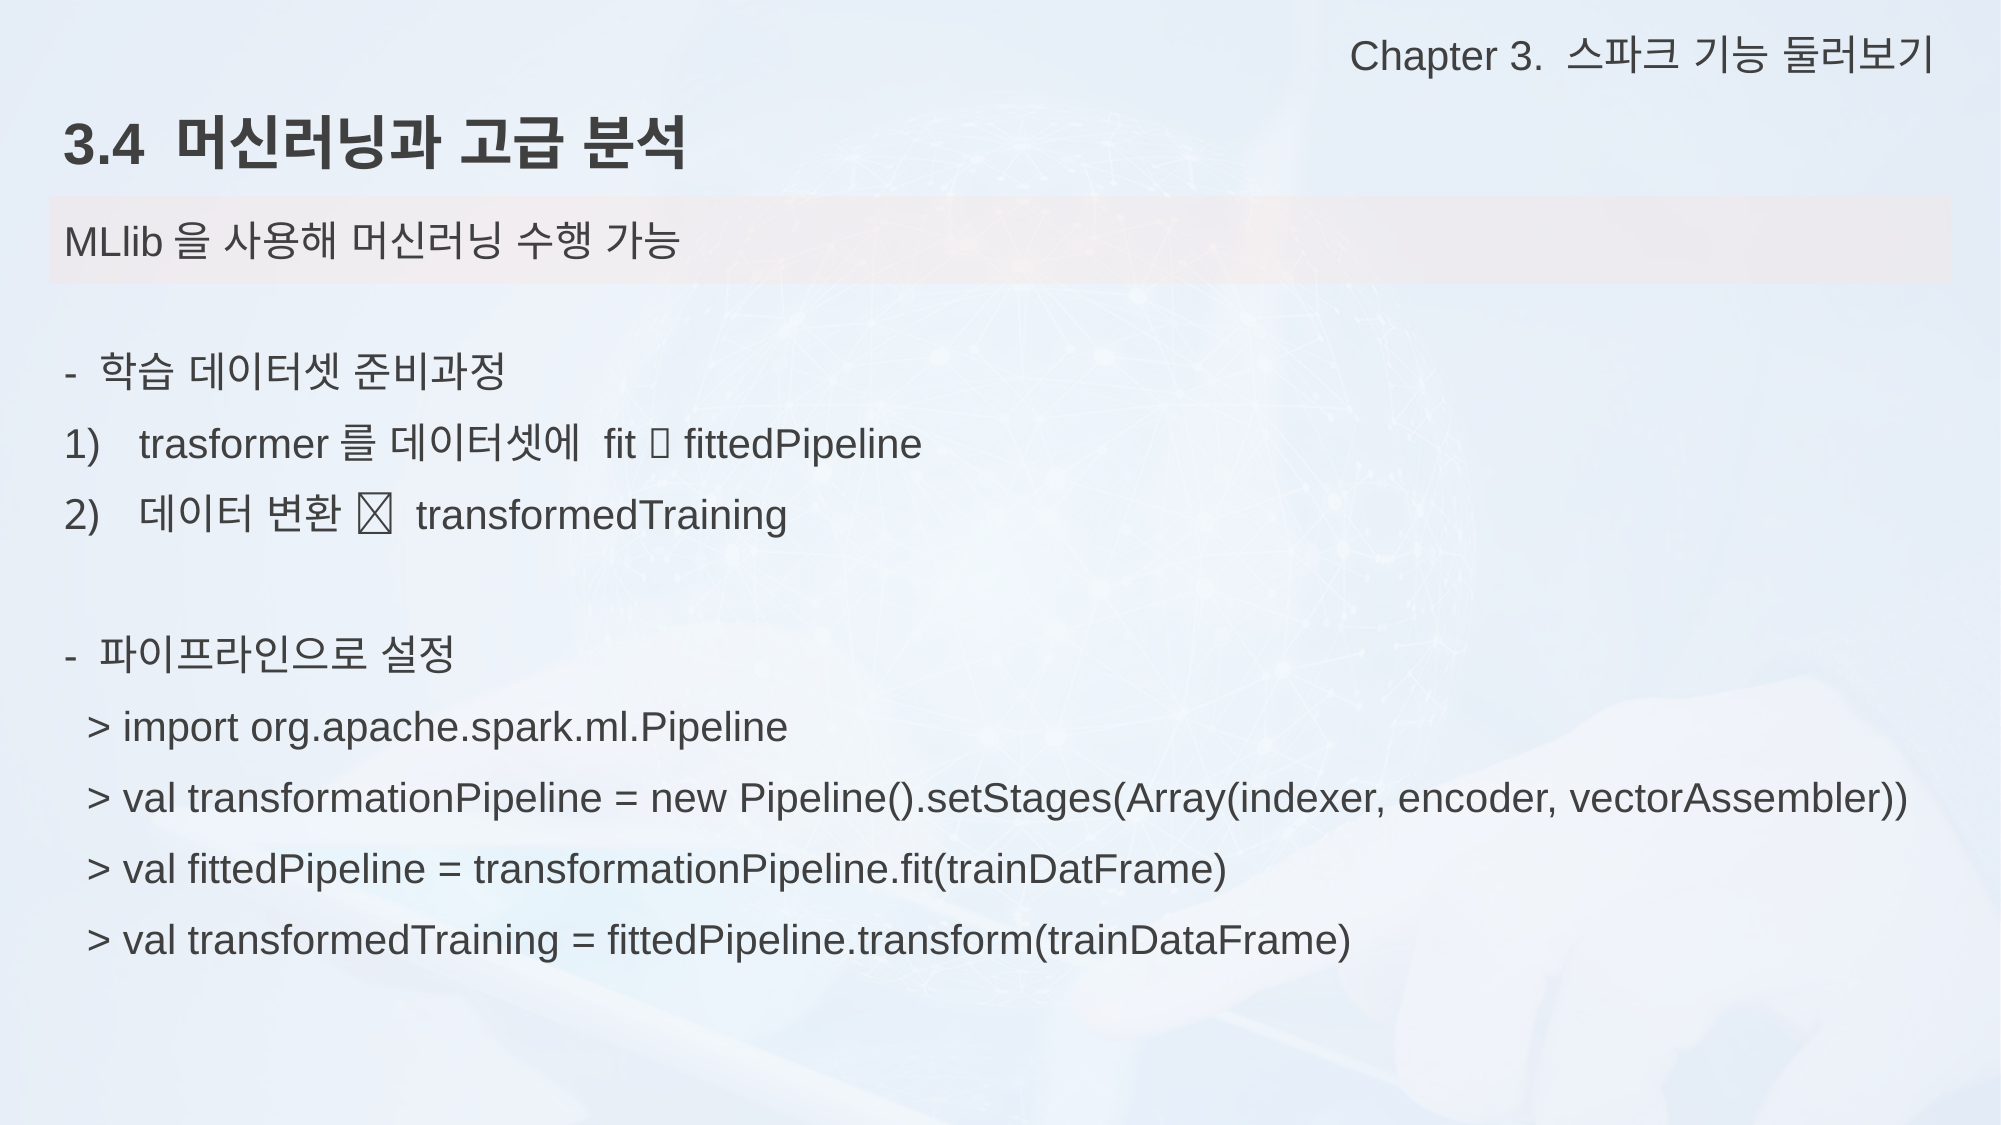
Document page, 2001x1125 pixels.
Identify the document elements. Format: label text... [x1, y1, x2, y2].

list - 학습 데이터셋 준비과정 trasformer를 데이터셋에 fit  fittedPipeline 데이터 변환  transformedTraining - 파이프라인으로 설정 > import org.apache.spark.ml.Pipeline > val transformationPipeline = new Pipeline().setStages(Array(indexer, encoder, vectorAssembler)) > val fittedPipeline = transformationPipeline.fit(trainDatFrame) > val transformedTraining = fittedPipeline.transform(trainDataFrame) [49, 338, 1951, 1071]
list 3.4 머신러닝과 고급 분석 [49, 98, 1951, 184]
list Chapter 3. 스파크 기능 둘러보기 [49, 21, 1951, 87]
list MLlib을 사용해 머신러닝 수행 가능 [49, 196, 1951, 284]
